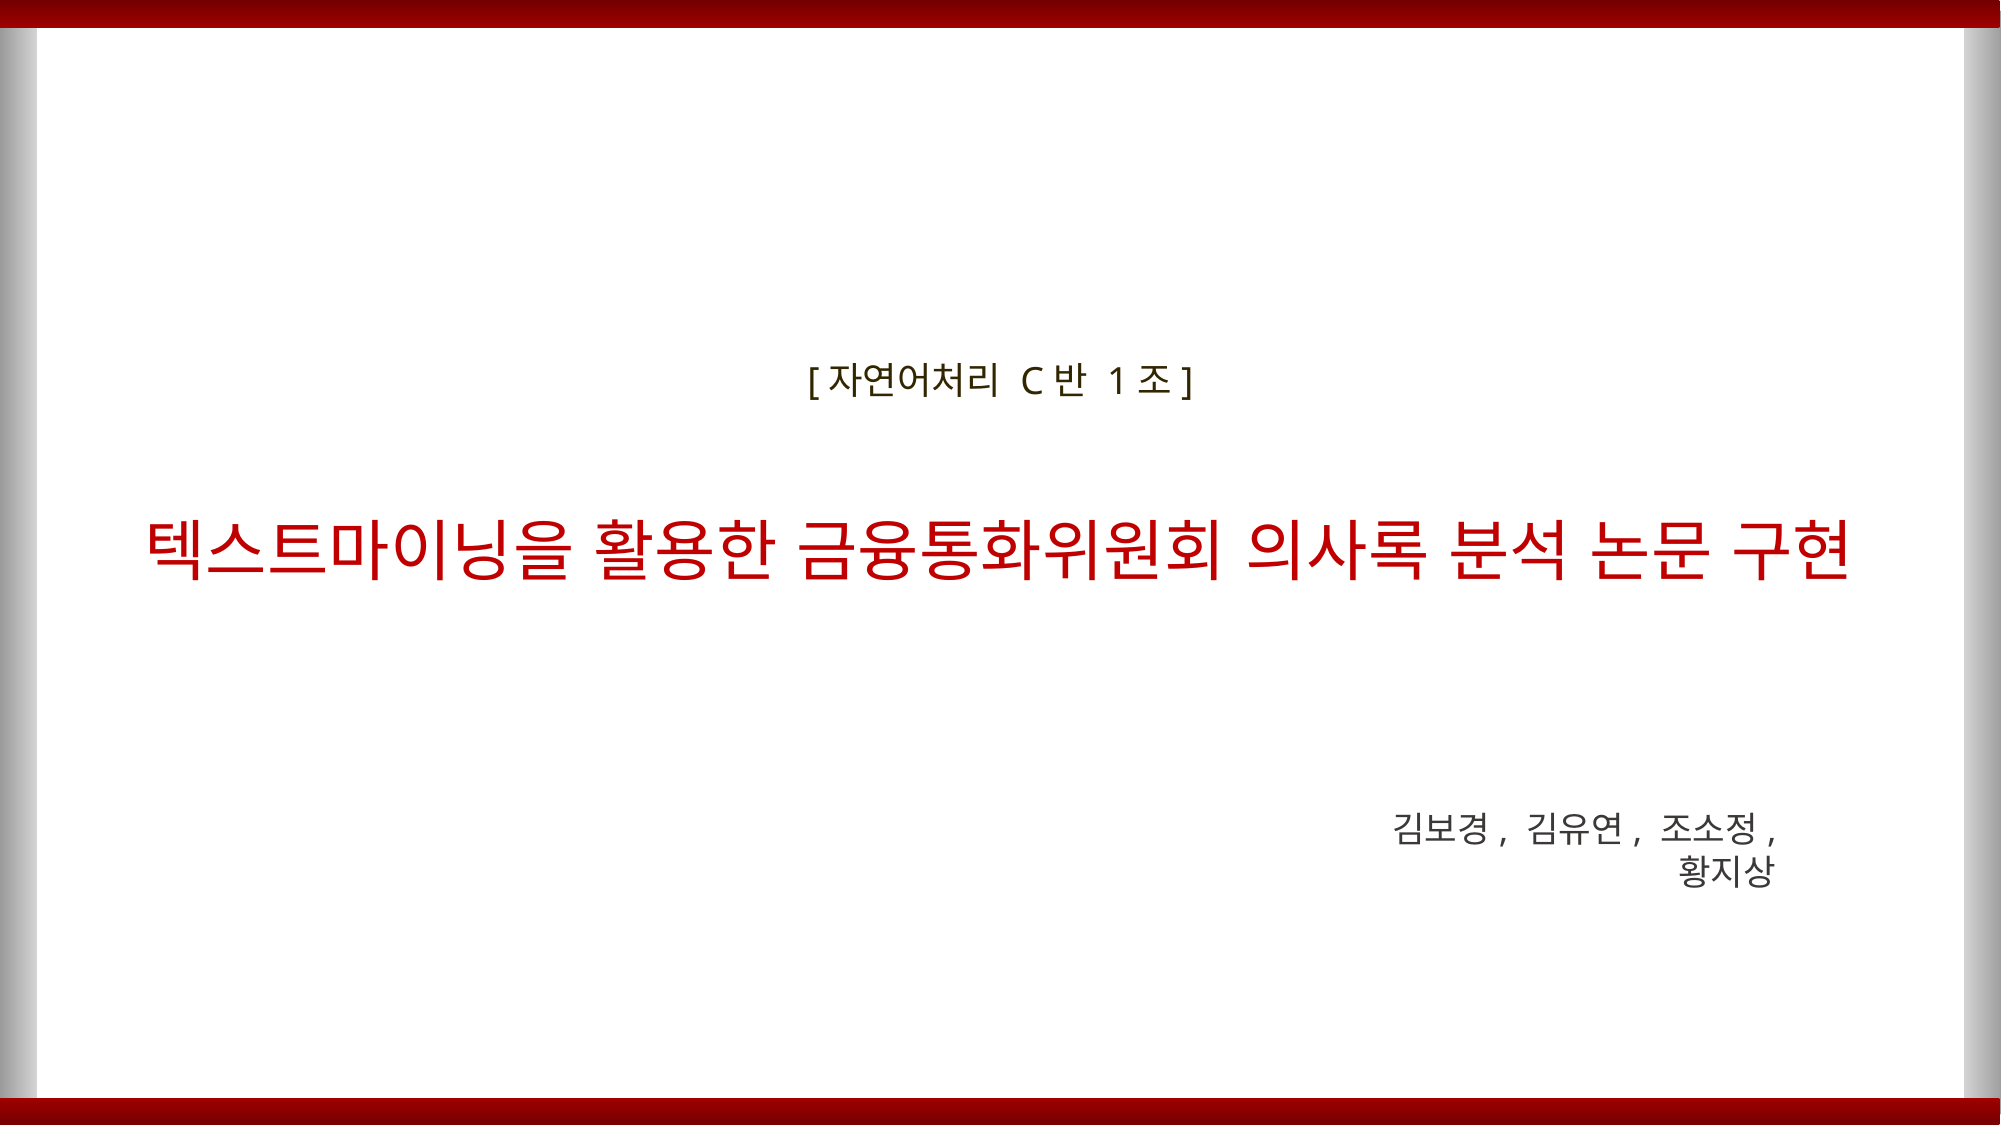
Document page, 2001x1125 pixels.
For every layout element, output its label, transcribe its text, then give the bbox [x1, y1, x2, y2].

text_box [1963, 29, 2000, 1098]
text_box 텍스트마이닝을 활용한 금융통화위원회 의사록 분석 논문 구현 [126, 461, 1874, 597]
text_box [자연어처리 C반 1조] [690, 349, 1310, 410]
text_box [0, 1098, 2000, 1125]
text_box [0, 29, 37, 1098]
text_box 김보경, 김유연, 조소정, 황지상 [1309, 799, 1792, 900]
text_box [0, 0, 2000, 29]
